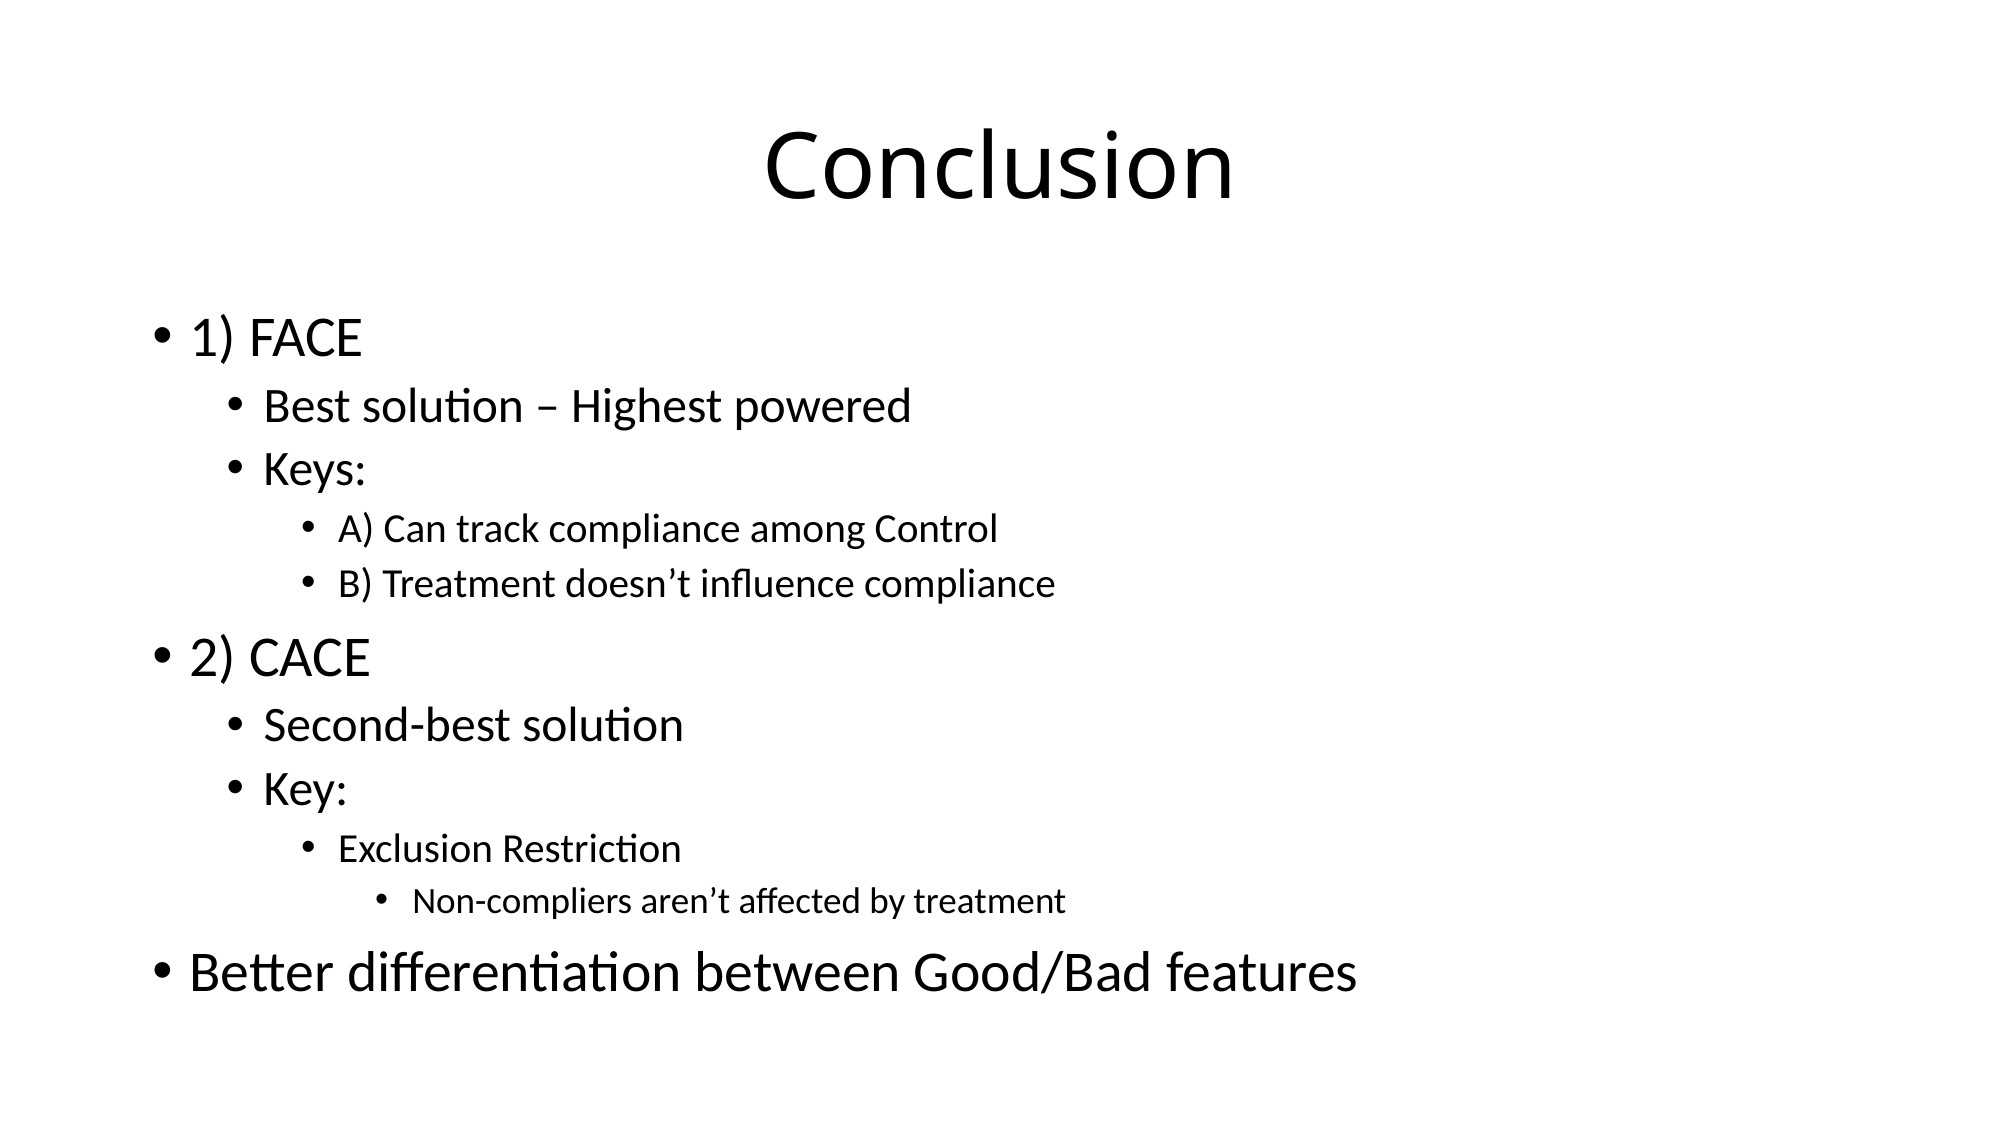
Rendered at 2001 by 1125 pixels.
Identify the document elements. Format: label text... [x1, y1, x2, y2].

list 1) FACE Best solution – Highest powered Keys: A) Can track compliance among Control B) Treatment doesn’t influence compliance 2) CACE Second-best solution Key: Exclusion Restriction Non-compliers aren’t affected by treatment Better differentiation between Good/Bad features [137, 299, 1863, 1014]
title Conclusion [137, 59, 1863, 278]
